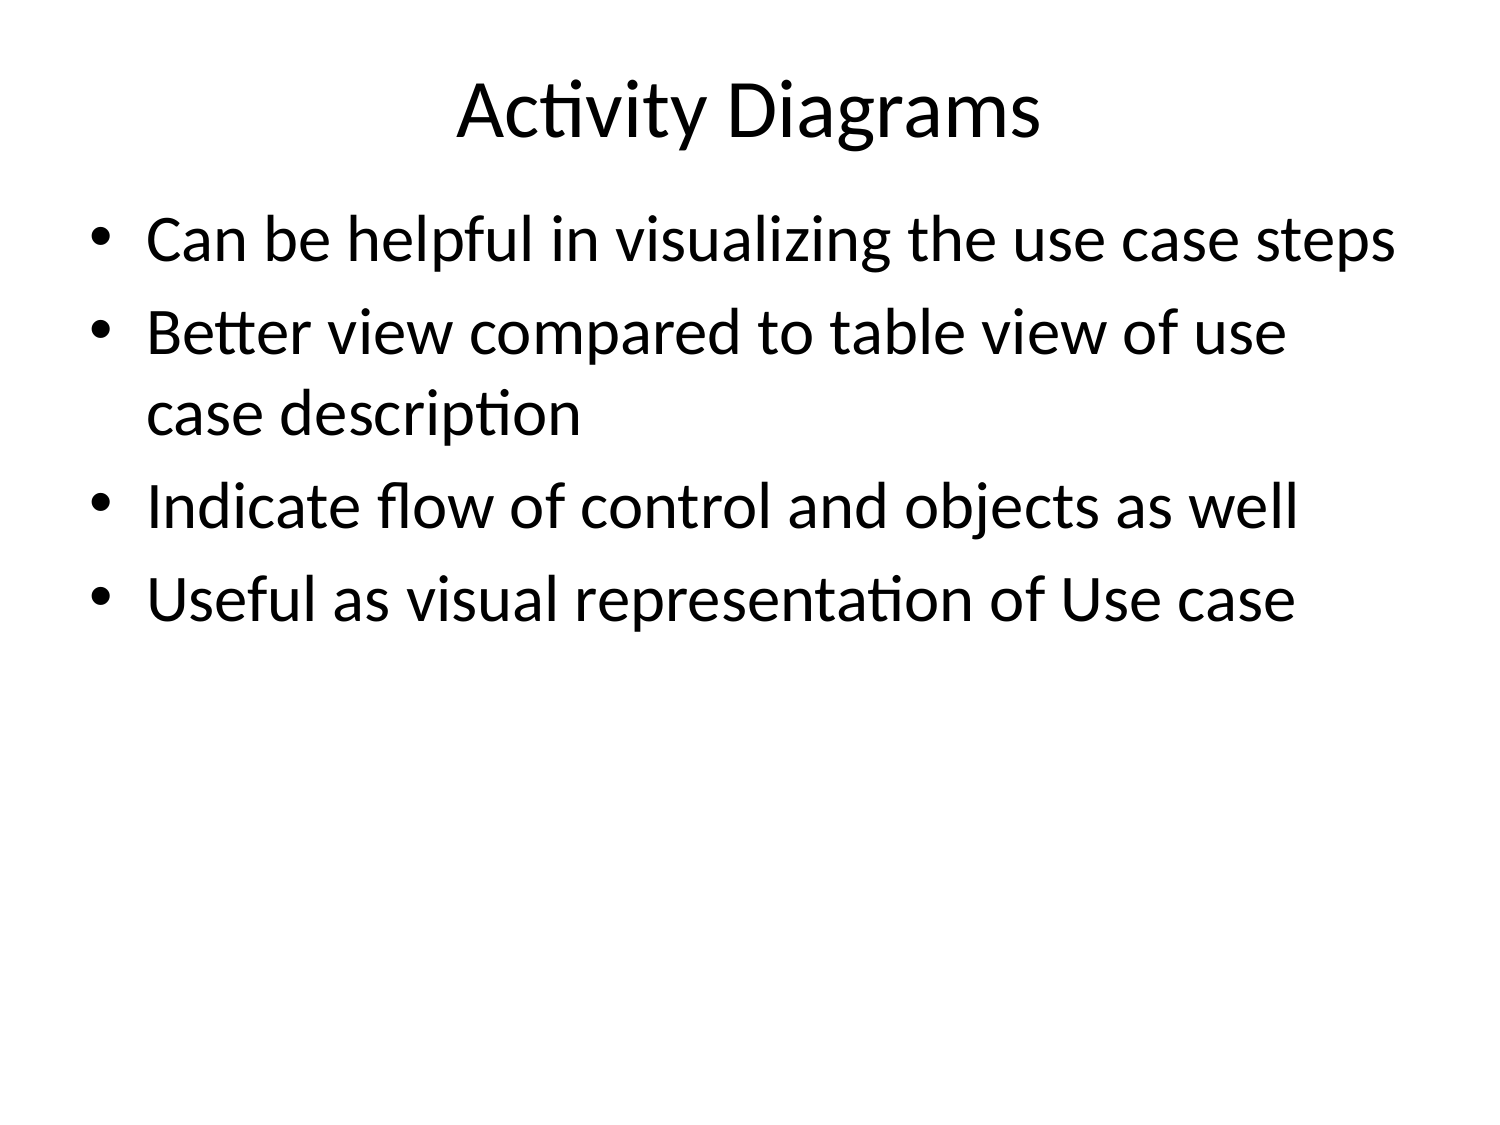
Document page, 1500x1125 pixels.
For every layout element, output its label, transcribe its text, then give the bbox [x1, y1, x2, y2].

title Activity Diagrams [74, 44, 1425, 164]
list Can be helpful in visualizing the use case steps Better view compared to table view of use case description Indicate flow of control and objects as well Useful as visual representation of Use case [74, 187, 1425, 1000]
